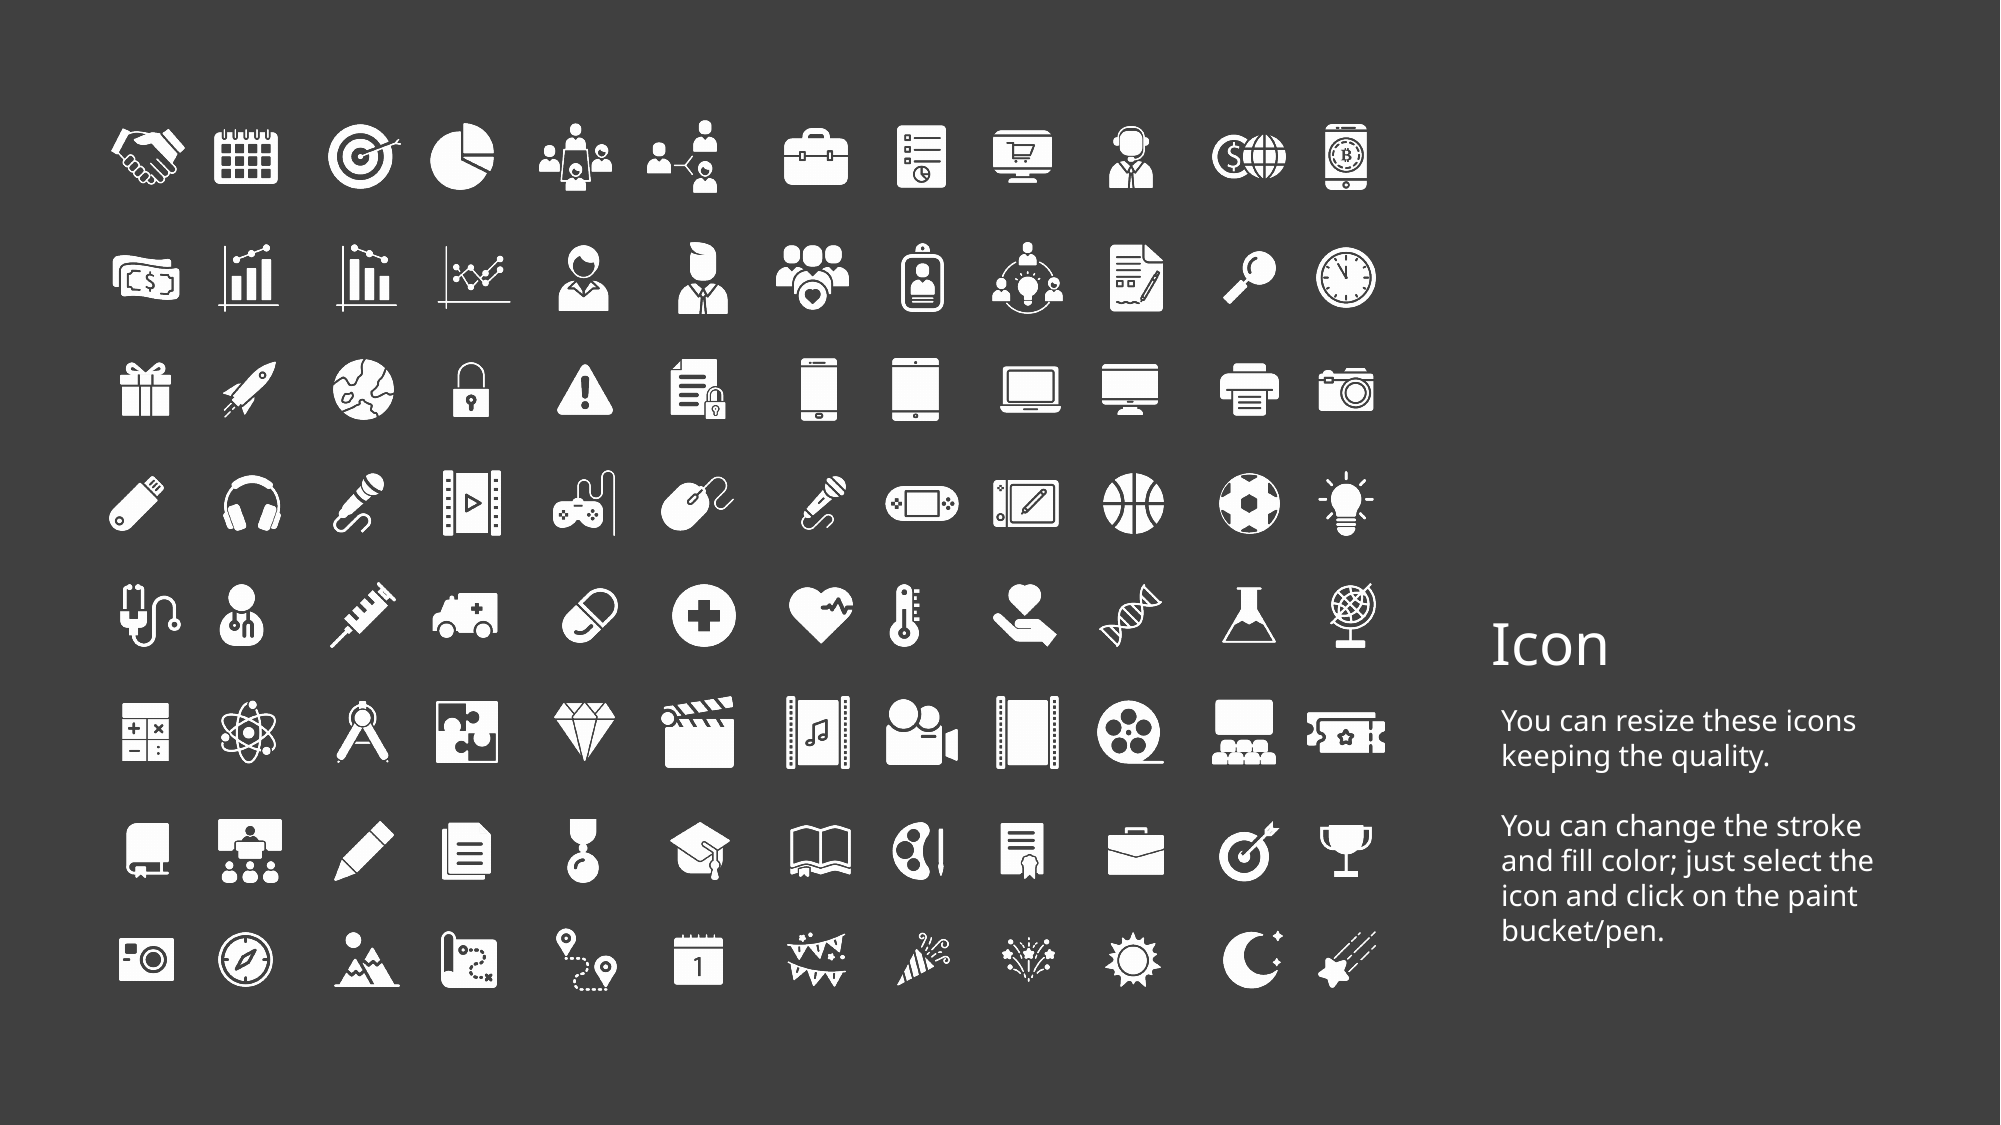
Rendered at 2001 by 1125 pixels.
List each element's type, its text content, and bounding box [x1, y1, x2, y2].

picture [556, 928, 617, 991]
picture [1000, 366, 1061, 413]
picture [1330, 583, 1376, 648]
picture [1212, 699, 1276, 765]
picture [442, 822, 491, 880]
picture [119, 938, 174, 981]
picture [333, 473, 384, 533]
picture [1219, 820, 1280, 882]
picture [1002, 937, 1055, 982]
picture [885, 699, 958, 765]
picture [1320, 825, 1372, 877]
picture [122, 703, 169, 762]
picture [1220, 363, 1279, 416]
picture [897, 932, 950, 986]
picture [672, 584, 736, 647]
picture [661, 476, 734, 531]
picture [330, 582, 396, 648]
picture [996, 696, 1059, 769]
picture [1223, 251, 1276, 304]
text_box Icon [1476, 599, 1843, 685]
picture [787, 932, 846, 987]
picture [670, 359, 726, 419]
picture [993, 480, 1059, 527]
picture [1318, 931, 1376, 988]
picture [558, 245, 609, 311]
picture [1318, 471, 1374, 536]
picture [889, 584, 920, 647]
picture [222, 475, 281, 531]
picture [1105, 932, 1161, 987]
picture [126, 823, 169, 879]
picture [801, 476, 846, 530]
picture [1097, 700, 1164, 764]
picture [223, 361, 276, 418]
picture [678, 242, 728, 314]
picture [214, 129, 278, 184]
picture [784, 128, 848, 185]
picture [801, 358, 837, 421]
picture [218, 819, 282, 883]
picture [790, 825, 851, 877]
picture [441, 931, 497, 988]
picture [993, 584, 1057, 647]
picture [1099, 584, 1162, 647]
picture [1318, 368, 1374, 411]
picture [120, 362, 171, 416]
picture [430, 123, 494, 190]
picture [432, 593, 498, 638]
text_box You can resize these icons keeping the quality. You can change the stroke and fill color; just select the icon and click on the paint bucket/pen. [1486, 695, 1917, 955]
picture [897, 125, 946, 188]
picture [1325, 124, 1367, 190]
picture [219, 584, 264, 646]
picture [776, 245, 849, 310]
picture [112, 255, 180, 300]
picture [1307, 712, 1385, 753]
picture [1223, 930, 1283, 989]
picture [108, 476, 164, 531]
picture [789, 587, 853, 644]
picture [1222, 587, 1276, 644]
picture [335, 701, 389, 763]
picture [992, 242, 1063, 314]
picture [453, 362, 489, 417]
picture [218, 932, 273, 987]
picture [336, 244, 397, 312]
picture [333, 359, 394, 420]
picture [567, 819, 599, 883]
picture [334, 821, 394, 881]
picture [120, 584, 181, 647]
picture [111, 128, 185, 185]
picture [786, 696, 850, 769]
picture [647, 120, 717, 193]
picture [556, 364, 613, 415]
picture [539, 123, 612, 191]
picture [221, 700, 276, 764]
picture [436, 701, 498, 763]
picture [1102, 364, 1158, 415]
picture [443, 470, 501, 536]
picture [885, 486, 959, 521]
picture [1212, 134, 1286, 179]
picture [562, 588, 618, 643]
picture [1316, 247, 1376, 308]
picture [334, 932, 400, 987]
picture [437, 246, 511, 310]
picture [891, 822, 944, 880]
picture [1108, 827, 1164, 875]
picture [892, 358, 939, 421]
picture [328, 124, 401, 189]
picture [670, 822, 730, 880]
picture [218, 244, 279, 312]
picture [661, 696, 734, 768]
picture [1000, 823, 1044, 879]
picture [553, 470, 615, 536]
picture [1109, 125, 1153, 188]
picture [1110, 244, 1163, 312]
picture [674, 934, 723, 985]
picture [901, 243, 944, 312]
picture [554, 703, 615, 761]
picture [993, 130, 1052, 183]
picture [1103, 473, 1164, 534]
picture [1219, 473, 1280, 534]
